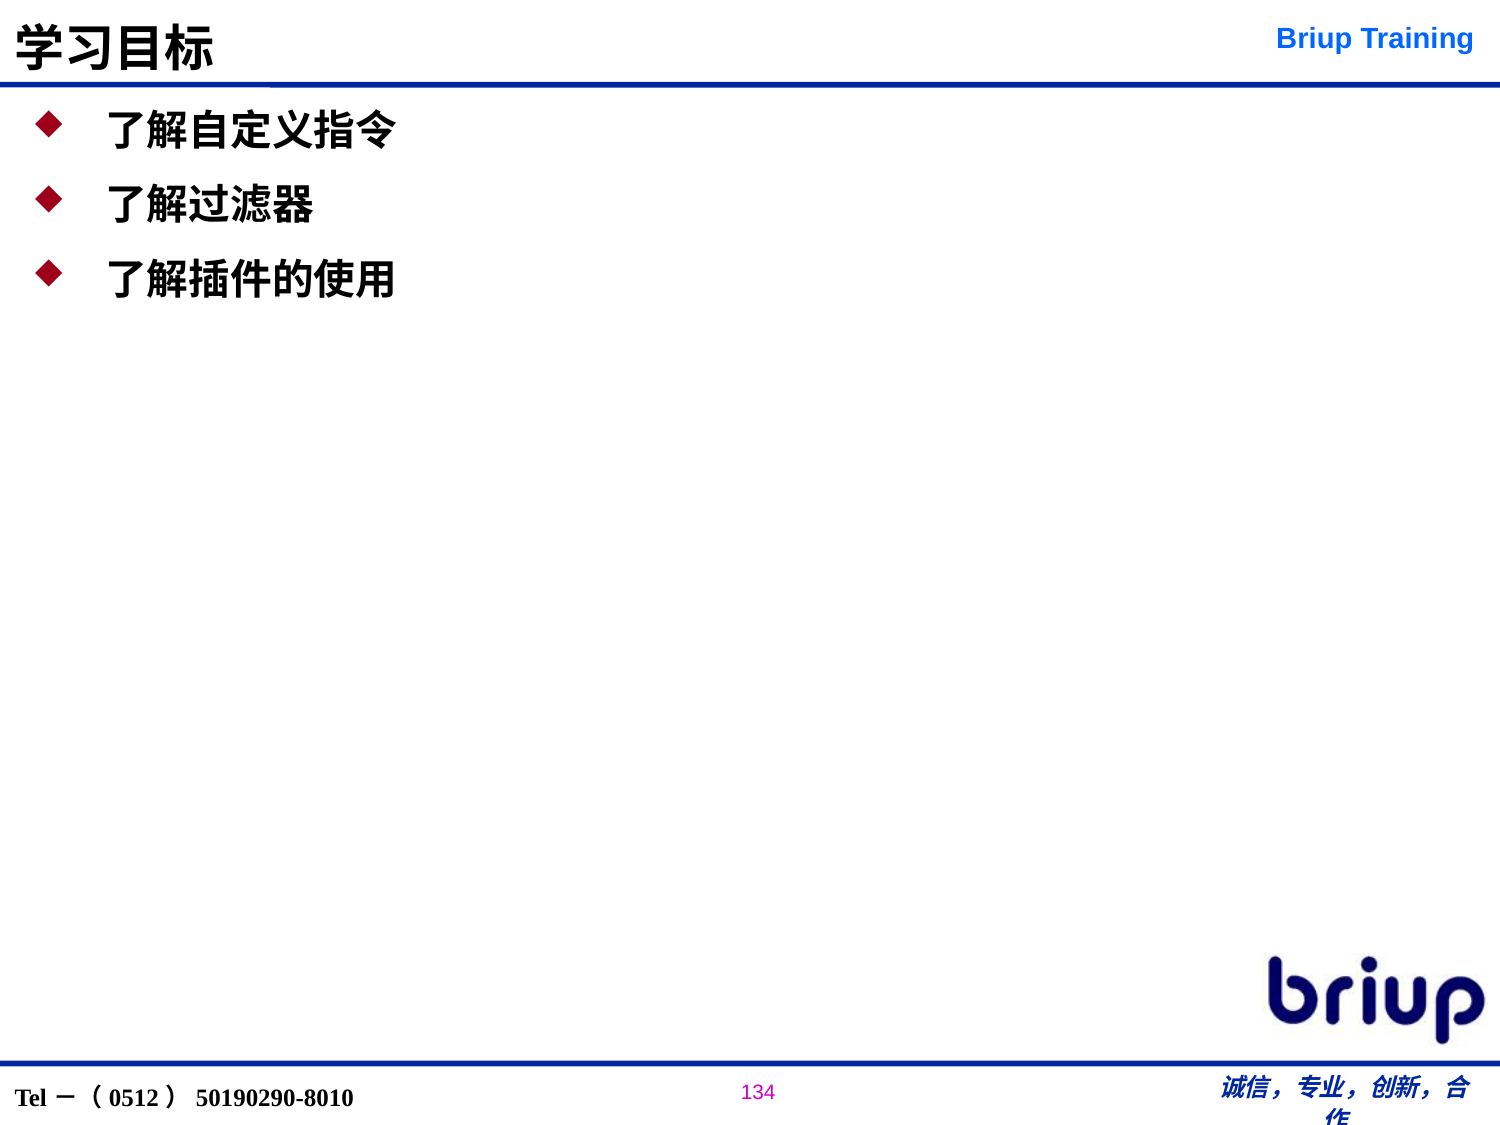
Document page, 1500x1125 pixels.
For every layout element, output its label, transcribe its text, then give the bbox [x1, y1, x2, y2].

list 了解自定义指令 了解过滤器 了解插件的使用 [0, 96, 1500, 1053]
title 学习目标 [0, 0, 1251, 85]
